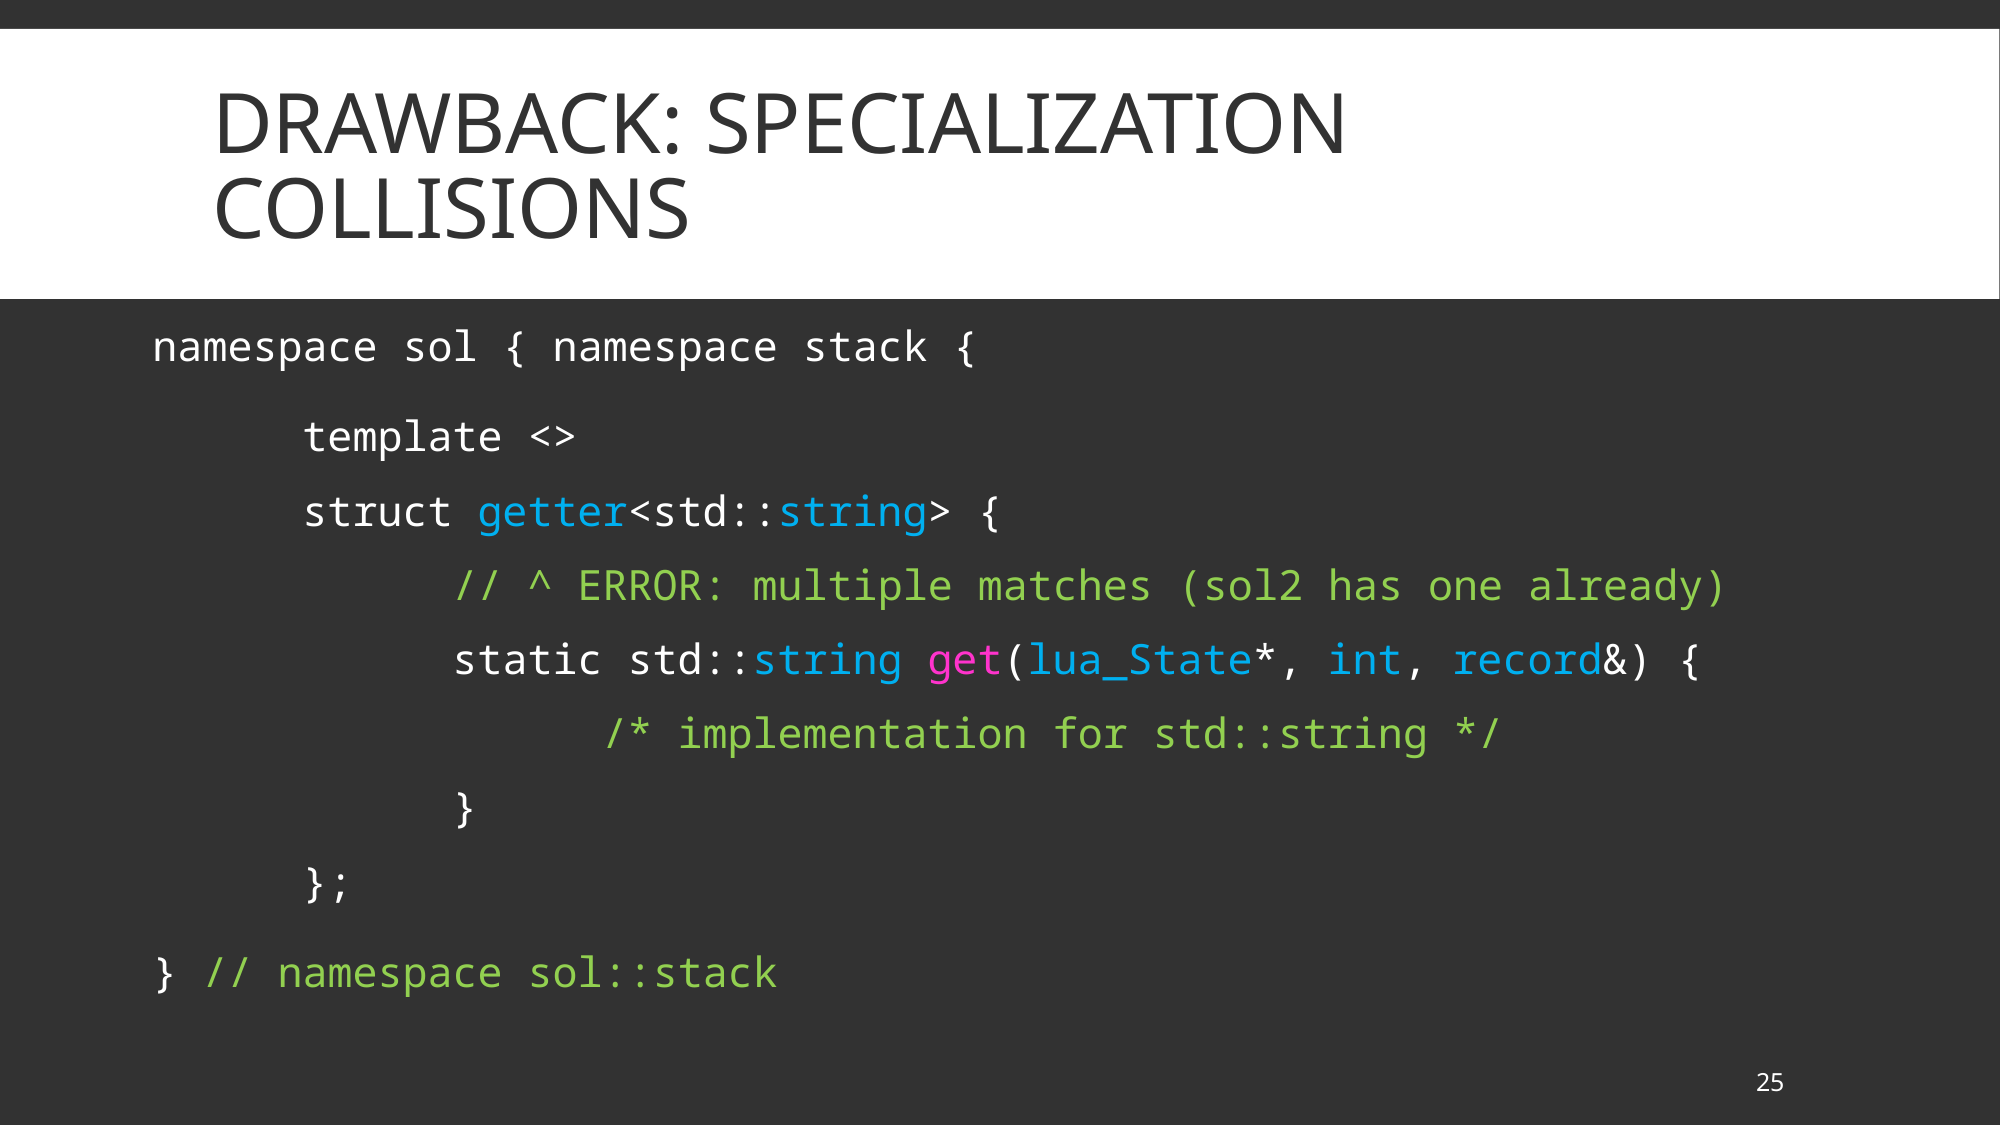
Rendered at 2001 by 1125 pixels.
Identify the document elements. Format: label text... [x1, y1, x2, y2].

list namespace sol { namespace stack { template <> struct getter<std::string> { // ^ ERROR: multiple matches (sol2 has one already) static std::string get(lua_State*, int, record&) { /* implementation for std::string */ } }; } // namespace sol::stack [137, 318, 1863, 1023]
slide_number 25 [1748, 1053, 1904, 1114]
title Drawback: specialization collisions [197, 46, 1803, 295]
